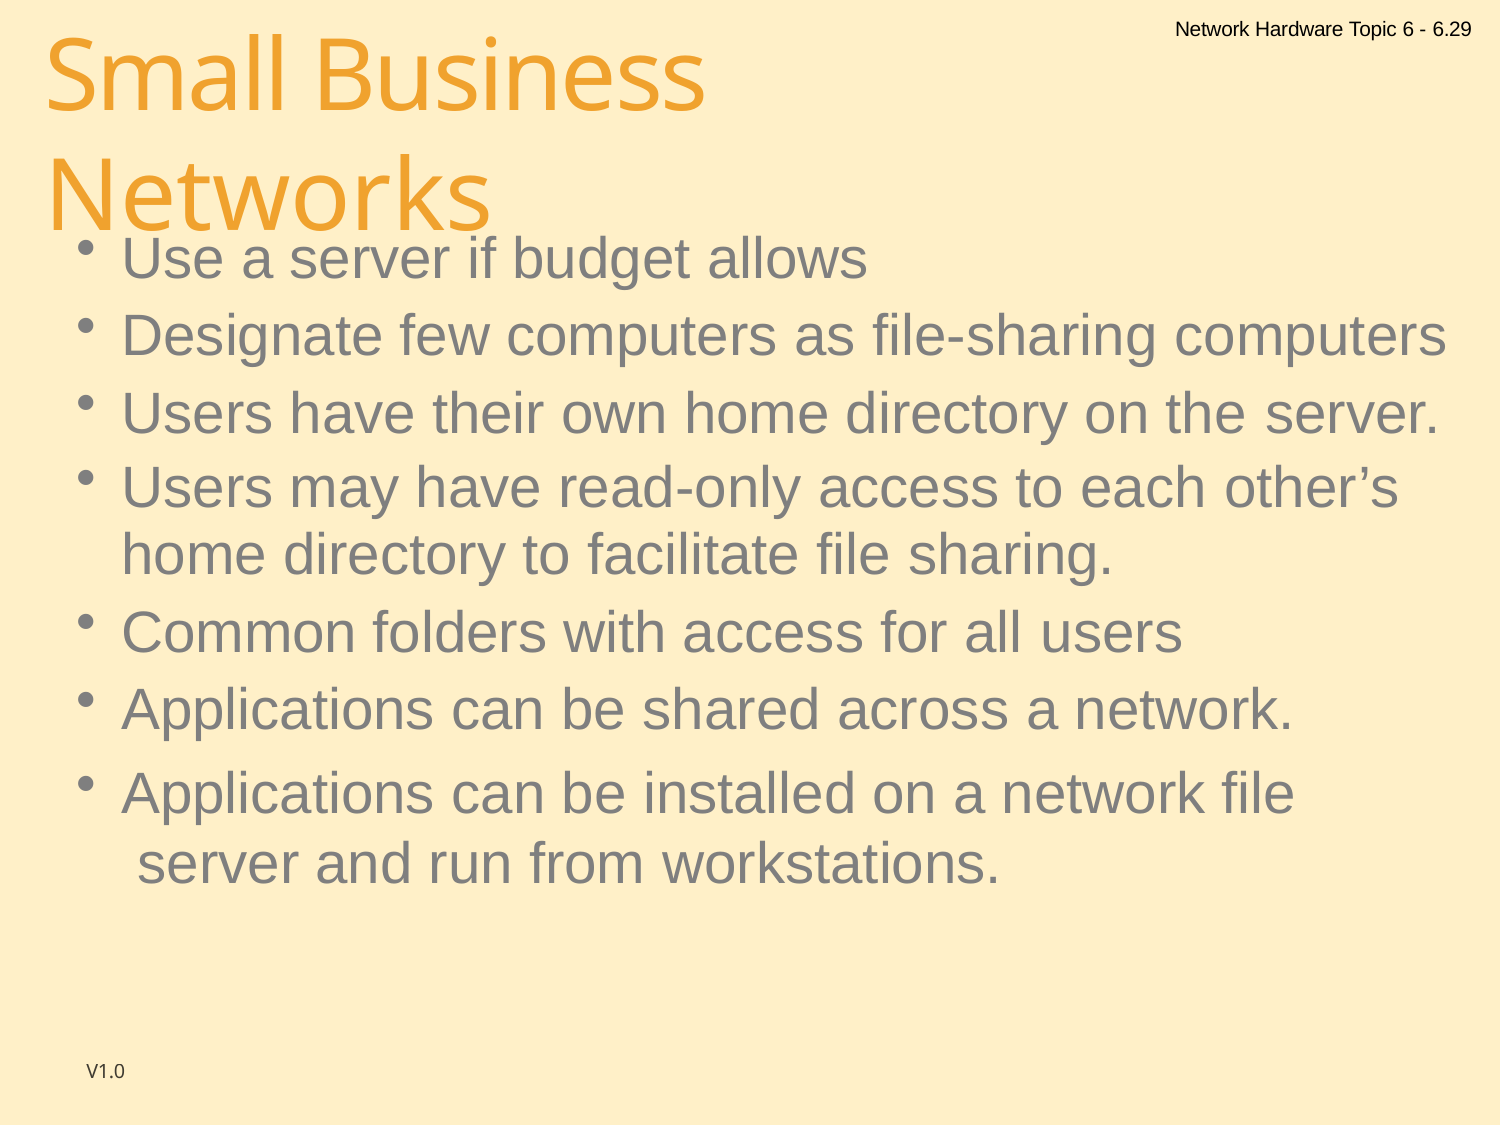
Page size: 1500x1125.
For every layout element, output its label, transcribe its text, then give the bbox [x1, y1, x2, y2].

title Small Business Networks [42, 7, 1081, 250]
text_box Use a server if budget allows Designate few computers as file-sharing computers Users have their own home directory on the server. Users may have read-only access to each other’s home directory to facilitate file sharing. Common folders with access for all users Applications can be shared across a network. Applications can be installed on a network file server and run from workstations. [74, 210, 1452, 896]
text_box Network Hardware Topic 6 - 6.29 [1172, 13, 1488, 41]
slide_number V1.0 [84, 896, 591, 1125]
